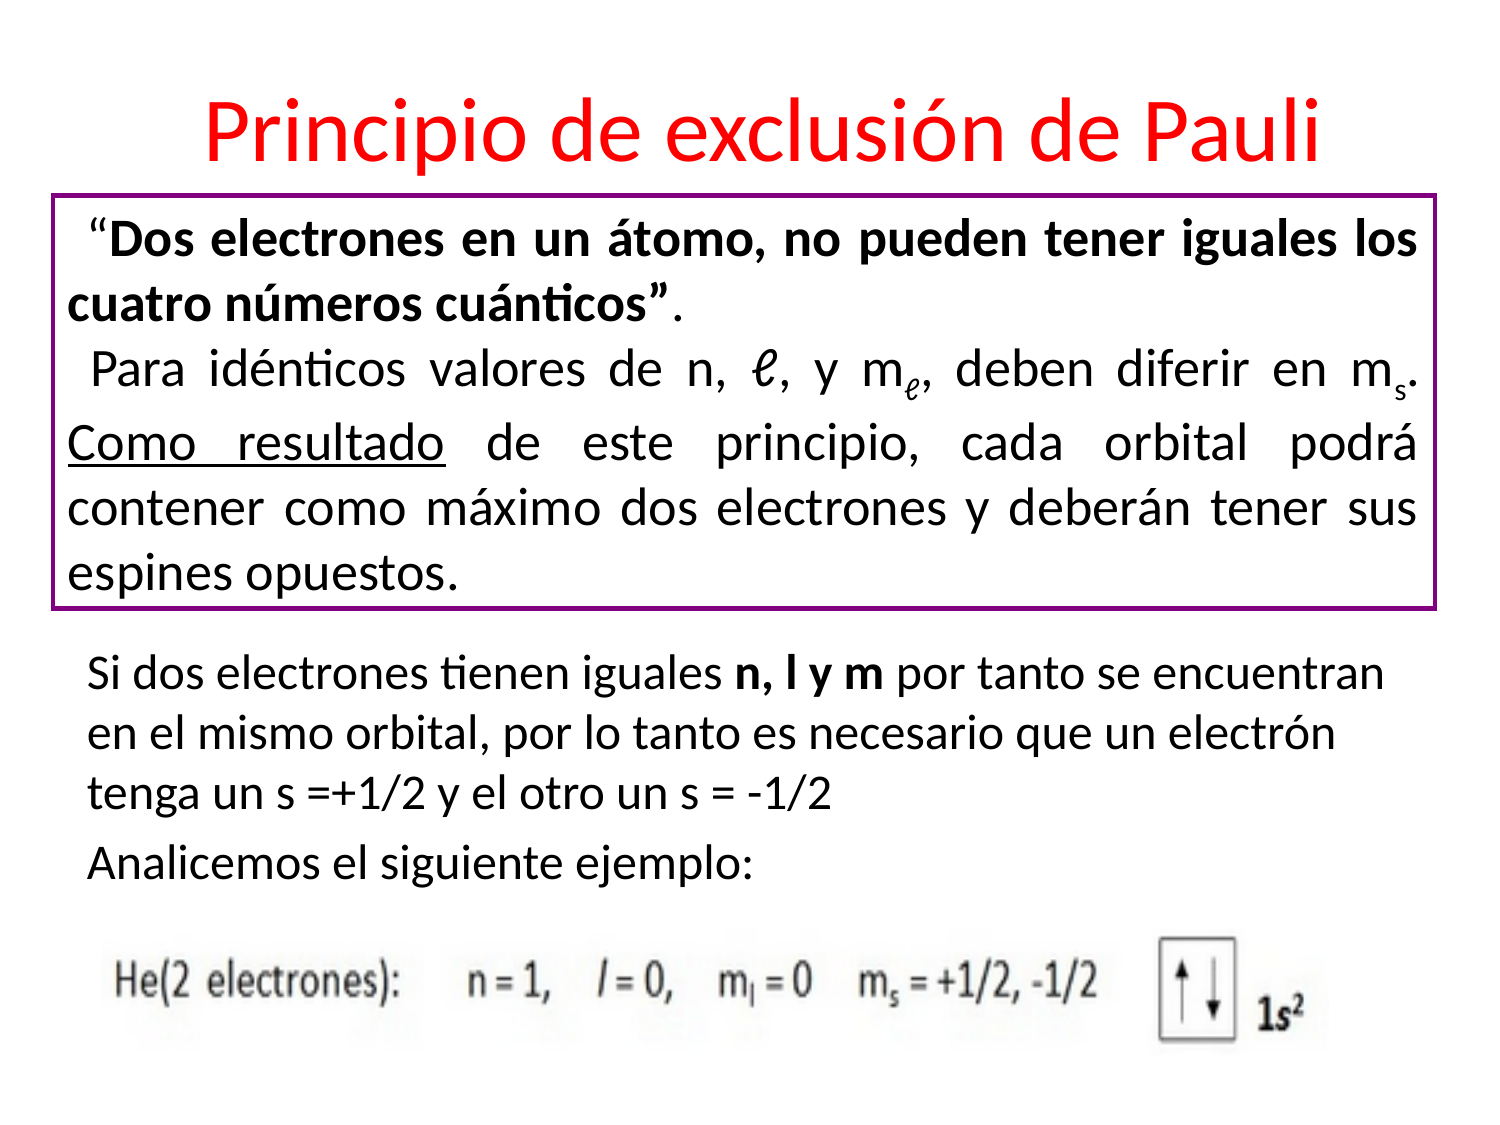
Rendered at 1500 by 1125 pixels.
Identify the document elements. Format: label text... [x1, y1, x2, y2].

title Principio de exclusión de Pauli [88, 30, 1439, 219]
text_box “Dos electrones en un átomo, no pueden tener iguales los cuatro números cuánticos”. Para idénticos valores de n, ℓ, y mℓ, deben diferir en ms. Como resultado de este principio, cada orbital podrá contener como máximo dos electrones y deberán tener sus espines opuestos. [53, 195, 1436, 609]
picture [100, 928, 1329, 1055]
list Si dos electrones tienen iguales n, l y m por tanto se encuentran en el mismo orbital, por lo tanto es necesario que un electrón tenga un s =+1/2 y el otro un s = -1/2 Analicemos el siguiente ejemplo: [53, 632, 1404, 1024]
